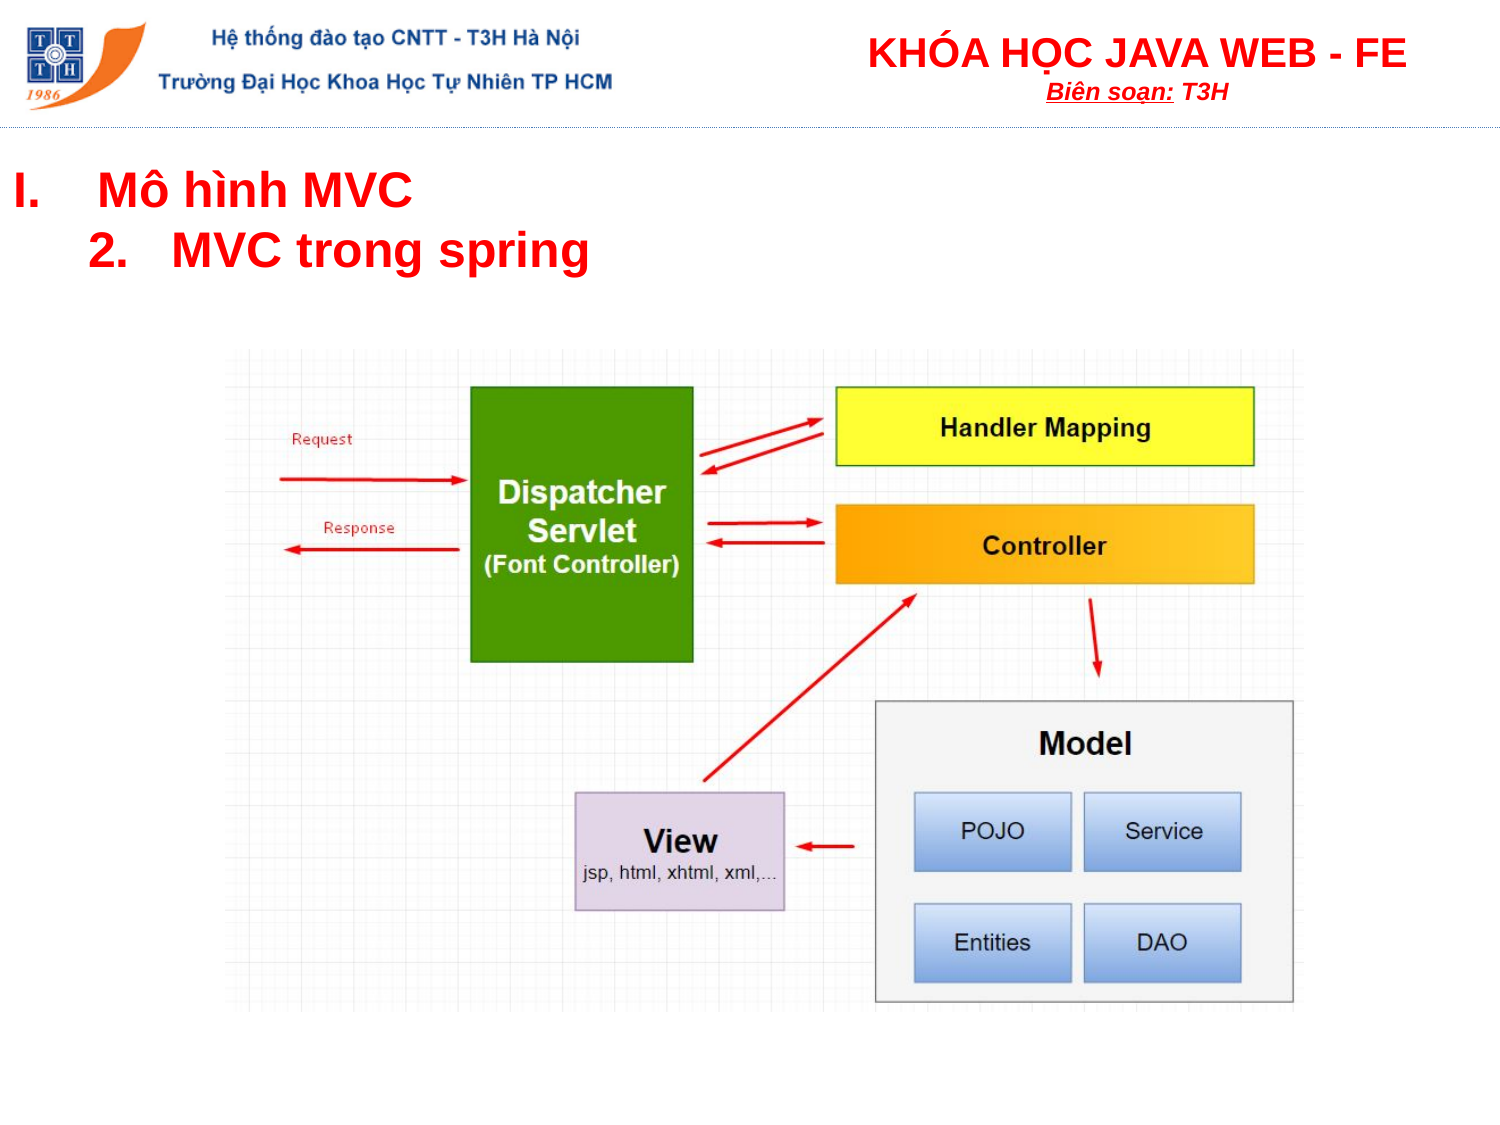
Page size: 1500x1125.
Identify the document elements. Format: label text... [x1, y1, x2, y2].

picture [224, 349, 1304, 1012]
picture [3, 1, 642, 127]
text_box Mô hình MVC 2. MVC trong spring [0, 149, 1500, 285]
text_box KHÓA HỌC JAVA WEB - FE Biên soạn: T3H [787, 2, 1488, 127]
